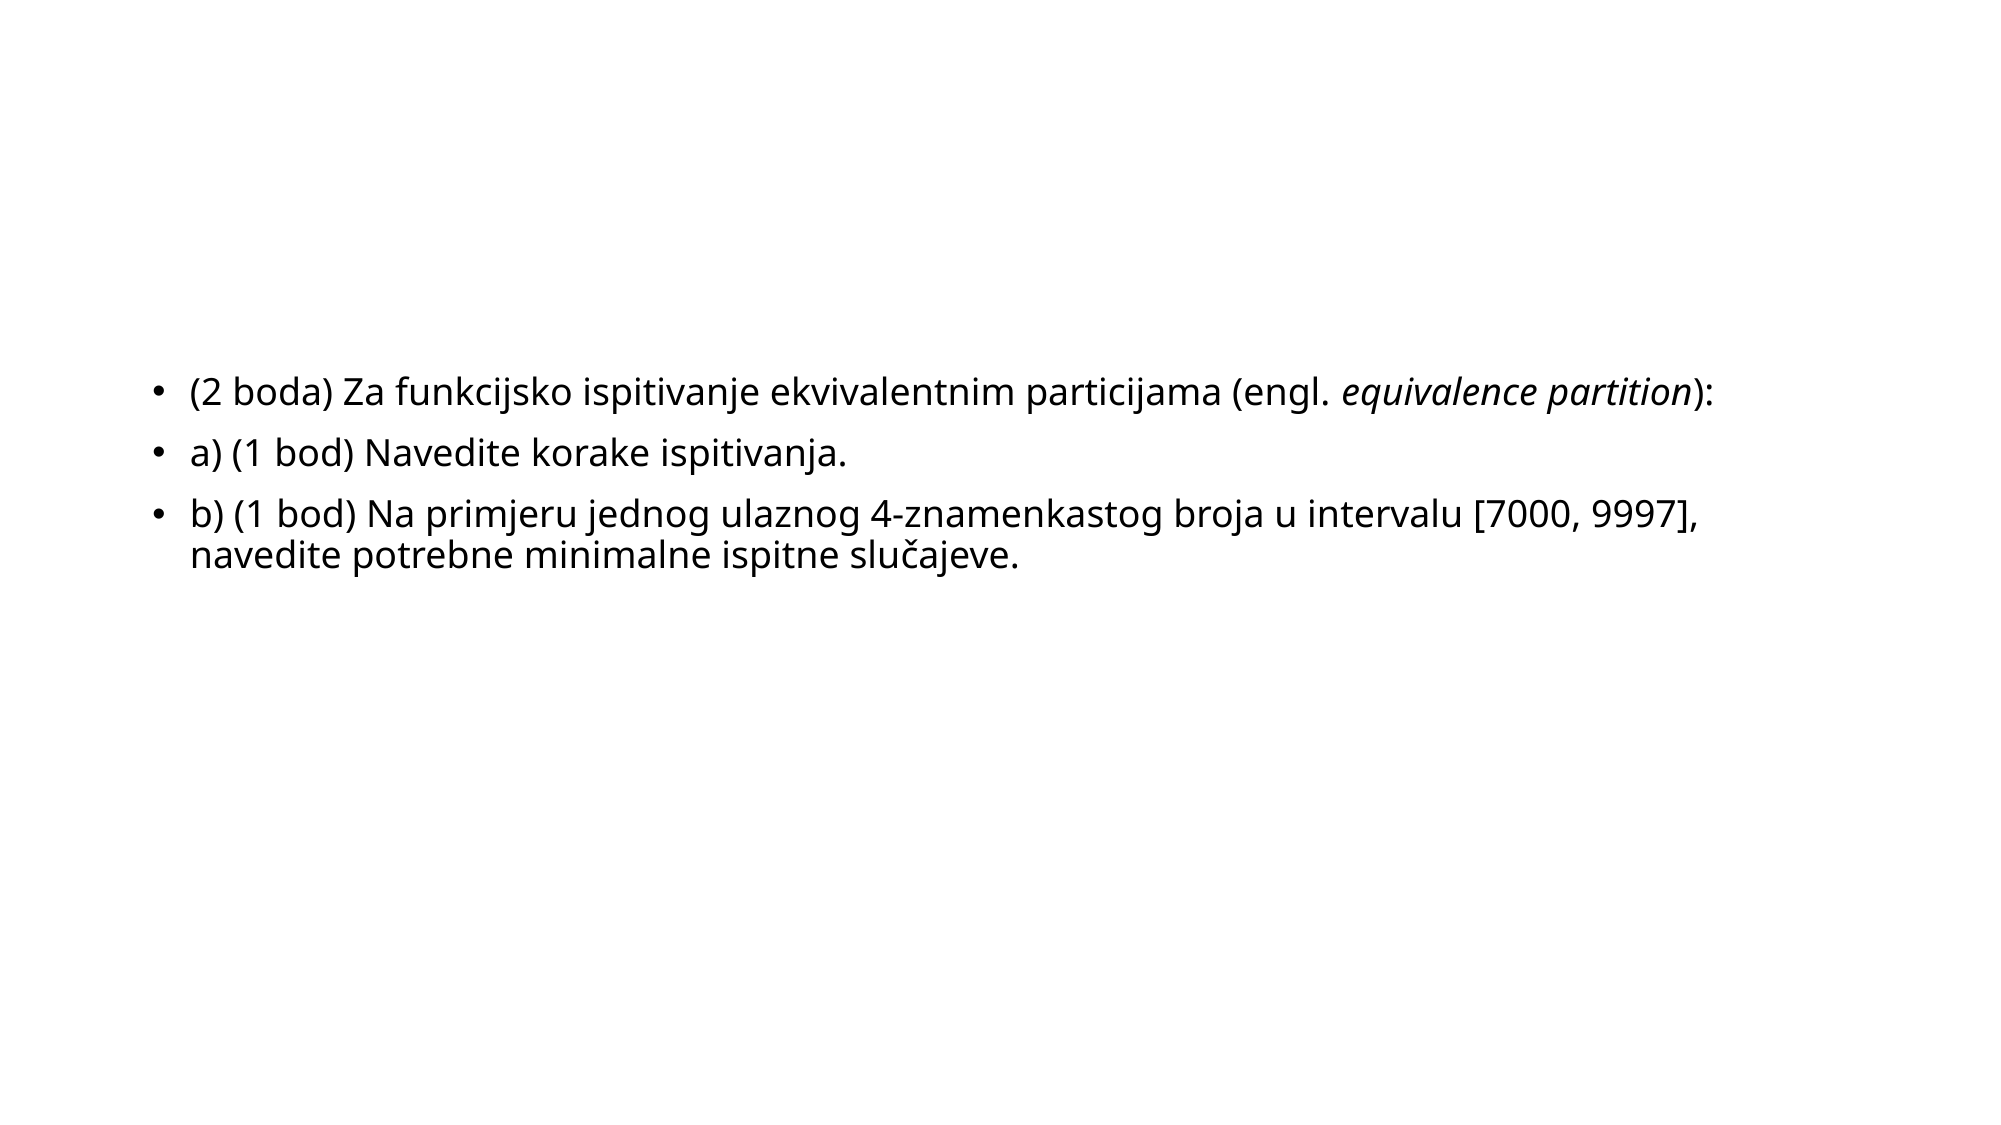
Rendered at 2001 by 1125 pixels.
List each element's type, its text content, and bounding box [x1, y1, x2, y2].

list (2 boda) Za funkcijsko ispitivanje ekvivalentnim particijama (engl. equivalence partition): a) (1 bod) Navedite korake ispitivanja. b) (1 bod) Na primjeru jednog ulaznog 4-znamenkastog broja u intervalu [7000, 9997], navedite potrebne minimalne ispitne slučajeve. [137, 299, 1863, 1014]
